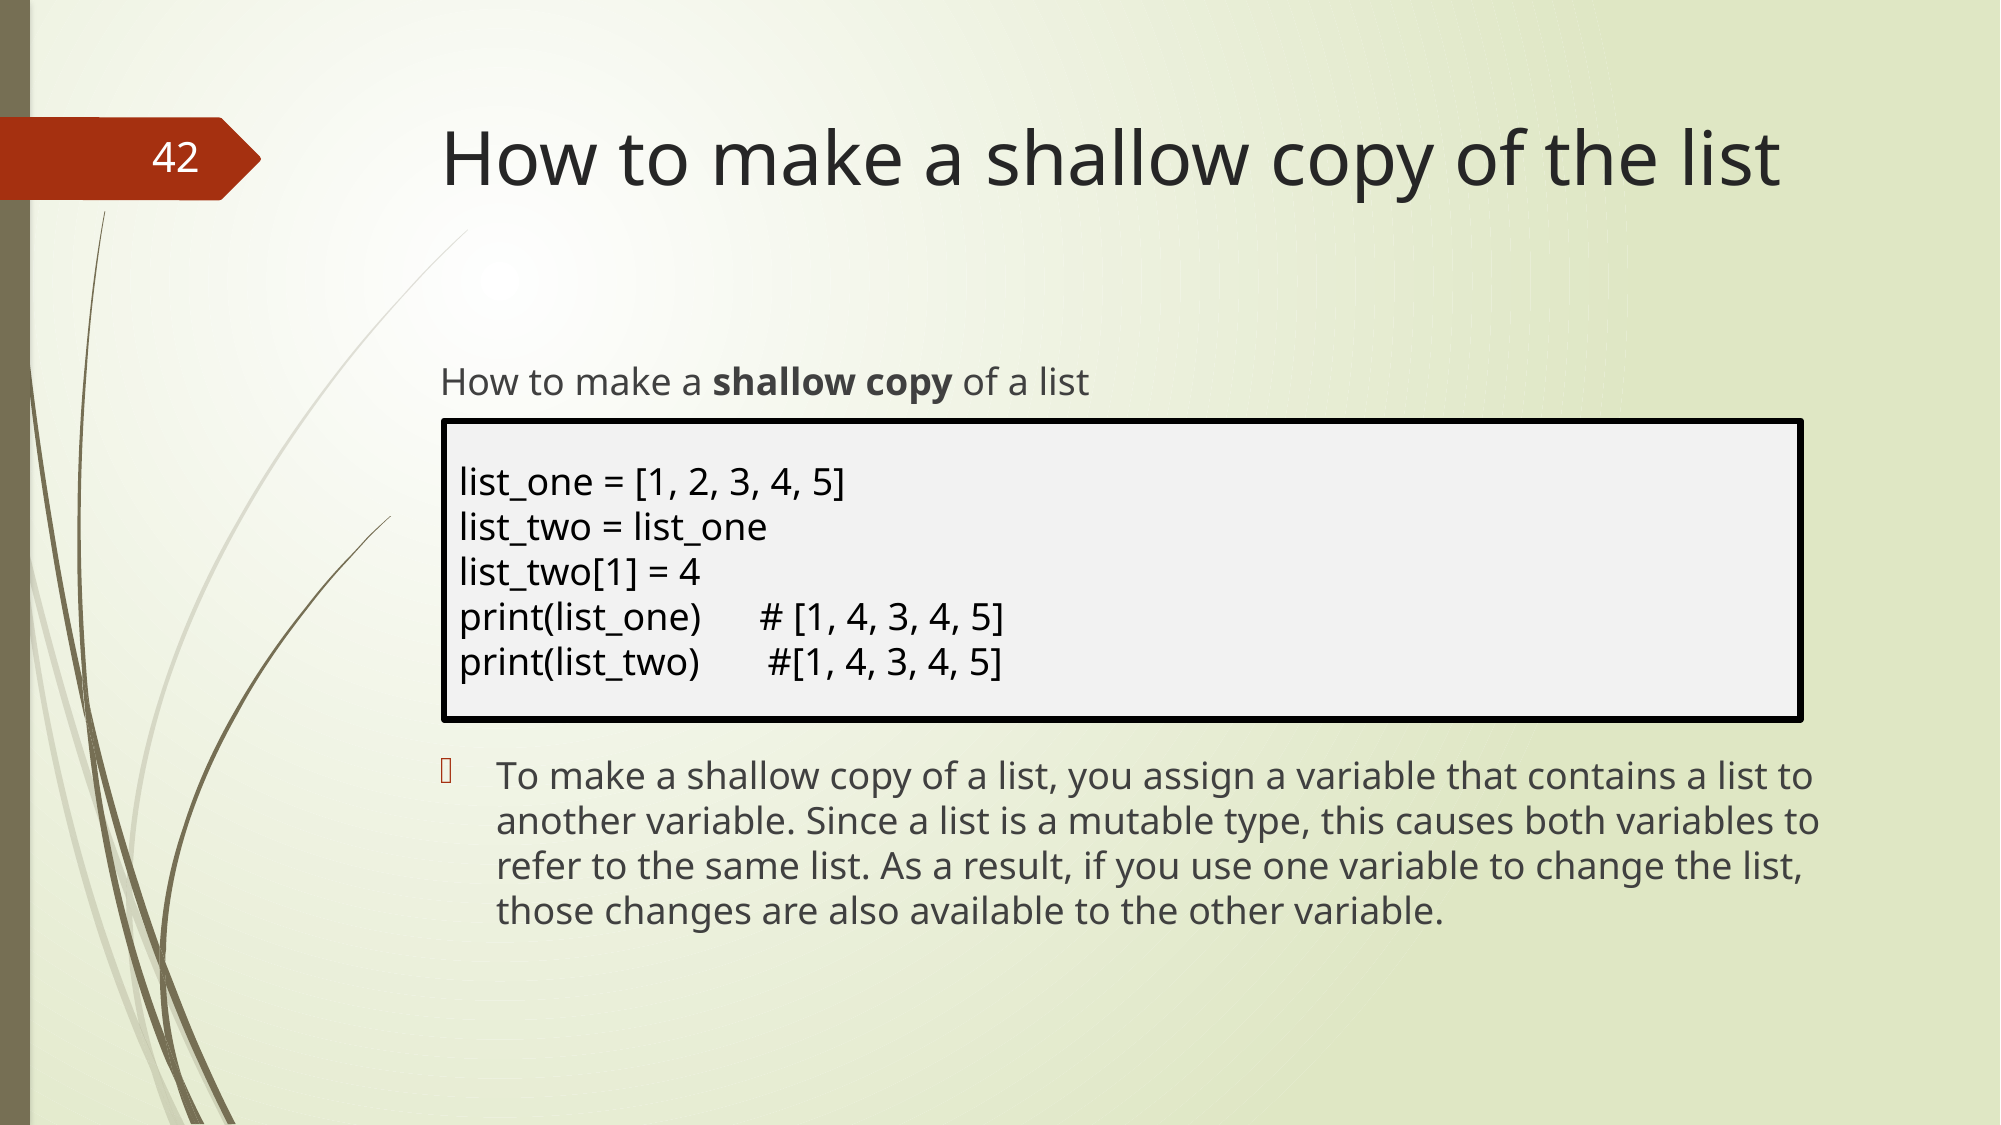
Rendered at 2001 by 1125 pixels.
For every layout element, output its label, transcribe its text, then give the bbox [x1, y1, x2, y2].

text_box list_one = [1, 2, 3, 4, 5] list_two = list_one list_two[1] = 4 print(list_one) # [1, 4, 3, 4, 5] print(list_two) #[1, 4, 3, 4, 5] [443, 419, 1802, 721]
slide_number 42 [87, 129, 216, 190]
title How to make a shallow copy of the list [425, 102, 1888, 313]
list How to make a shallow copy of a list To make a shallow copy of a list, you assign a variable that contains a list to another variable. Since a list is a mutable type, this causes both variables to refer to the same list. As a result, if you use one variable to change the list, those changes are also available to the other variable. [424, 350, 1888, 970]
